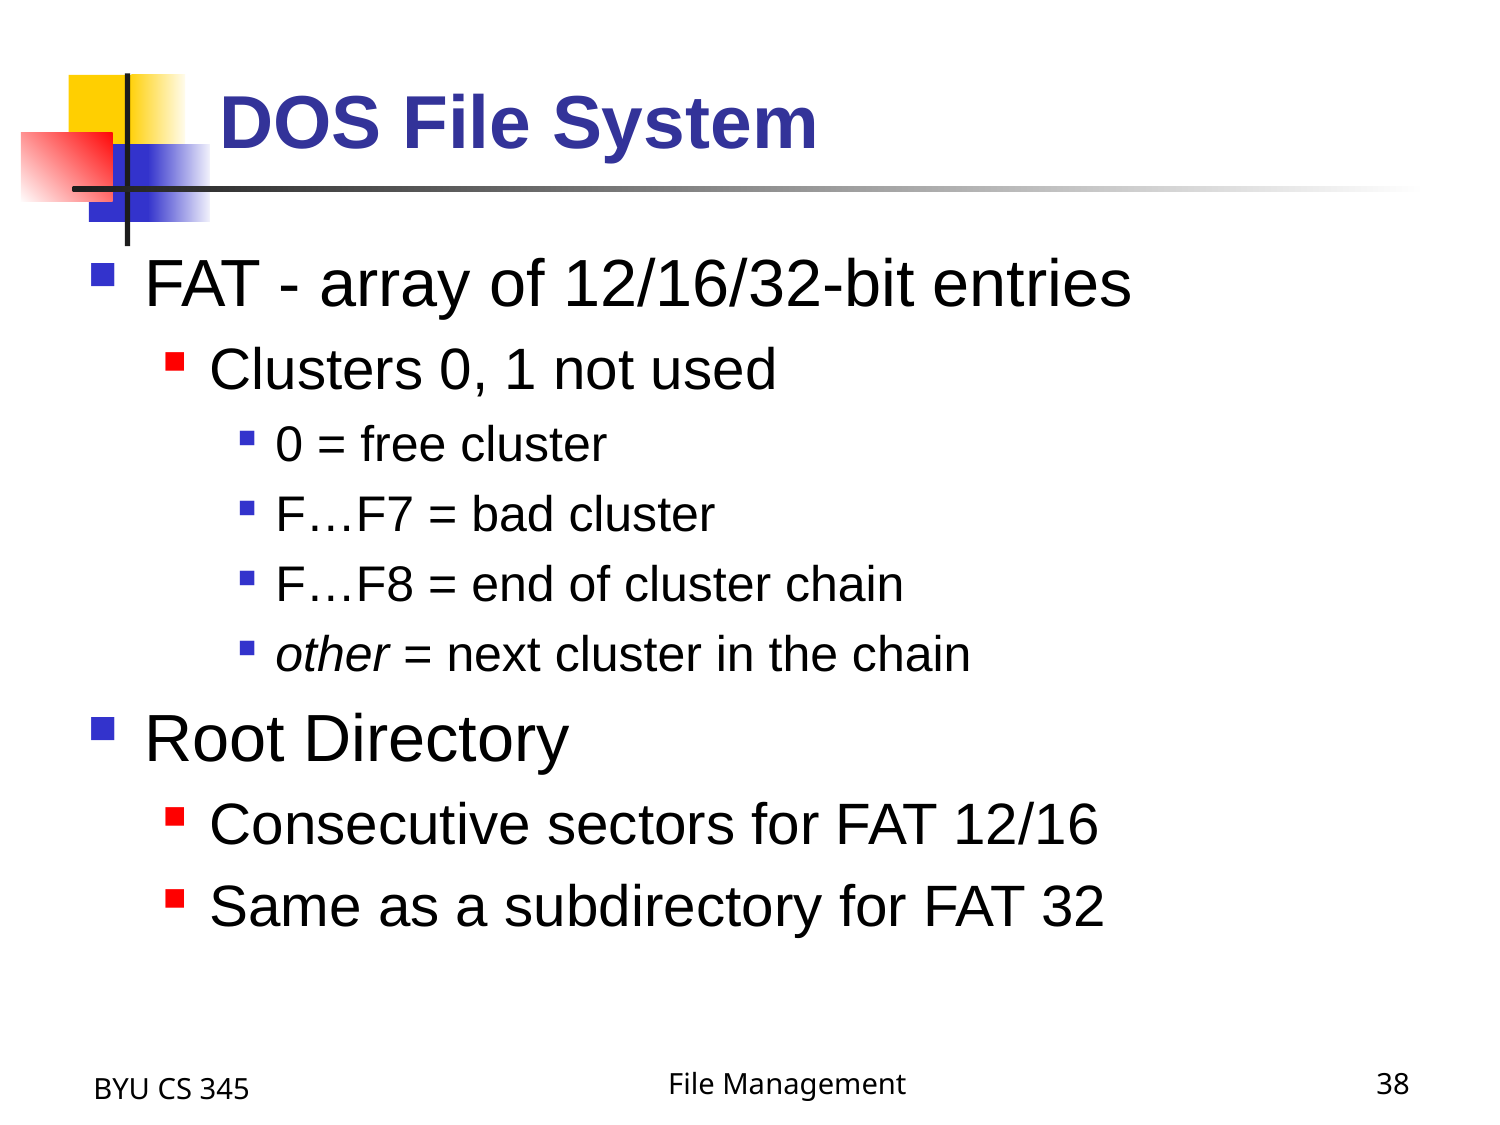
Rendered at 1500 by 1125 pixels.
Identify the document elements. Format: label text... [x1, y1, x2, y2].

slide_number BYU CS 345 [78, 1043, 391, 1113]
slide_number 38 [1112, 1043, 1425, 1113]
title DOS File System [204, 58, 1293, 171]
list FAT - array of 12/16/32-bit entries Clusters 0, 1 not used 0 = free cluster F…F7 = bad cluster F…F8 = end of cluster chain other = next cluster in the chain Root Directory Consecutive sectors for FAT 12/16 Same as a subdirectory for FAT 32 [72, 232, 1430, 1043]
footer File Management [549, 1043, 1025, 1113]
